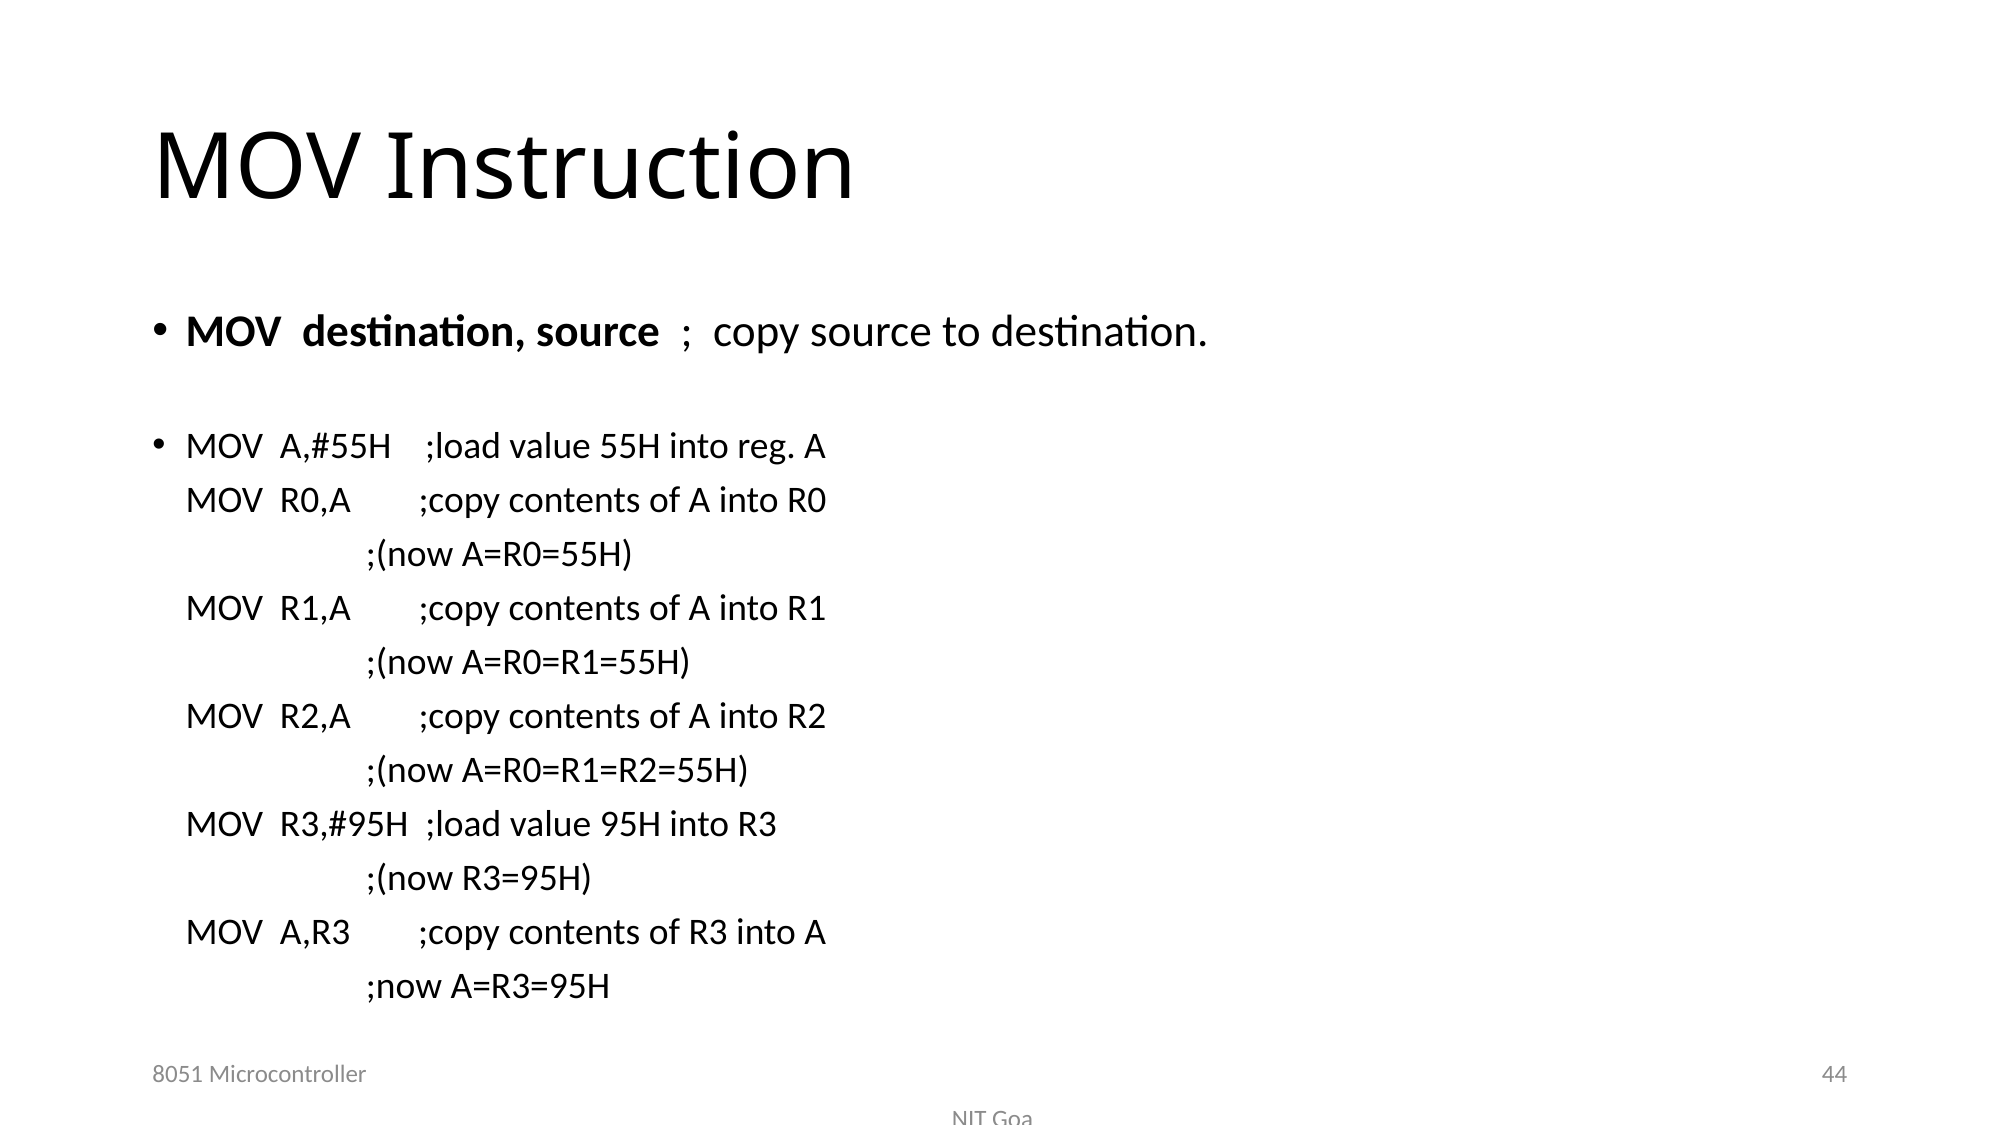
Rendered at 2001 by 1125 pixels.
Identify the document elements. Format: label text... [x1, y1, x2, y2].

footer NIT Goa [703, 1078, 1282, 1125]
title MOV Instruction [137, 59, 1863, 278]
list MOV destination, source ; copy source to destination. MOV A,#55H ;load value 55H into reg. A MOV R0,A ;copy contents of A into R0 ;(now A=R0=55H) MOV R1,A ;copy contents of A into R1 ;(now A=R0=R1=55H) MOV R2,A ;copy contents of A into R2 ;(now A=R0=R1=R2=55H) MOV R3,#95H ;load value 95H into R3 ;(now R3=95H) MOV A,R3 ;copy contents of R3 into A ;now A=R3=95H [137, 299, 1863, 1014]
slide_number 44 [1412, 1042, 1863, 1103]
slide_number 8051 Microcontroller [137, 1042, 588, 1103]
